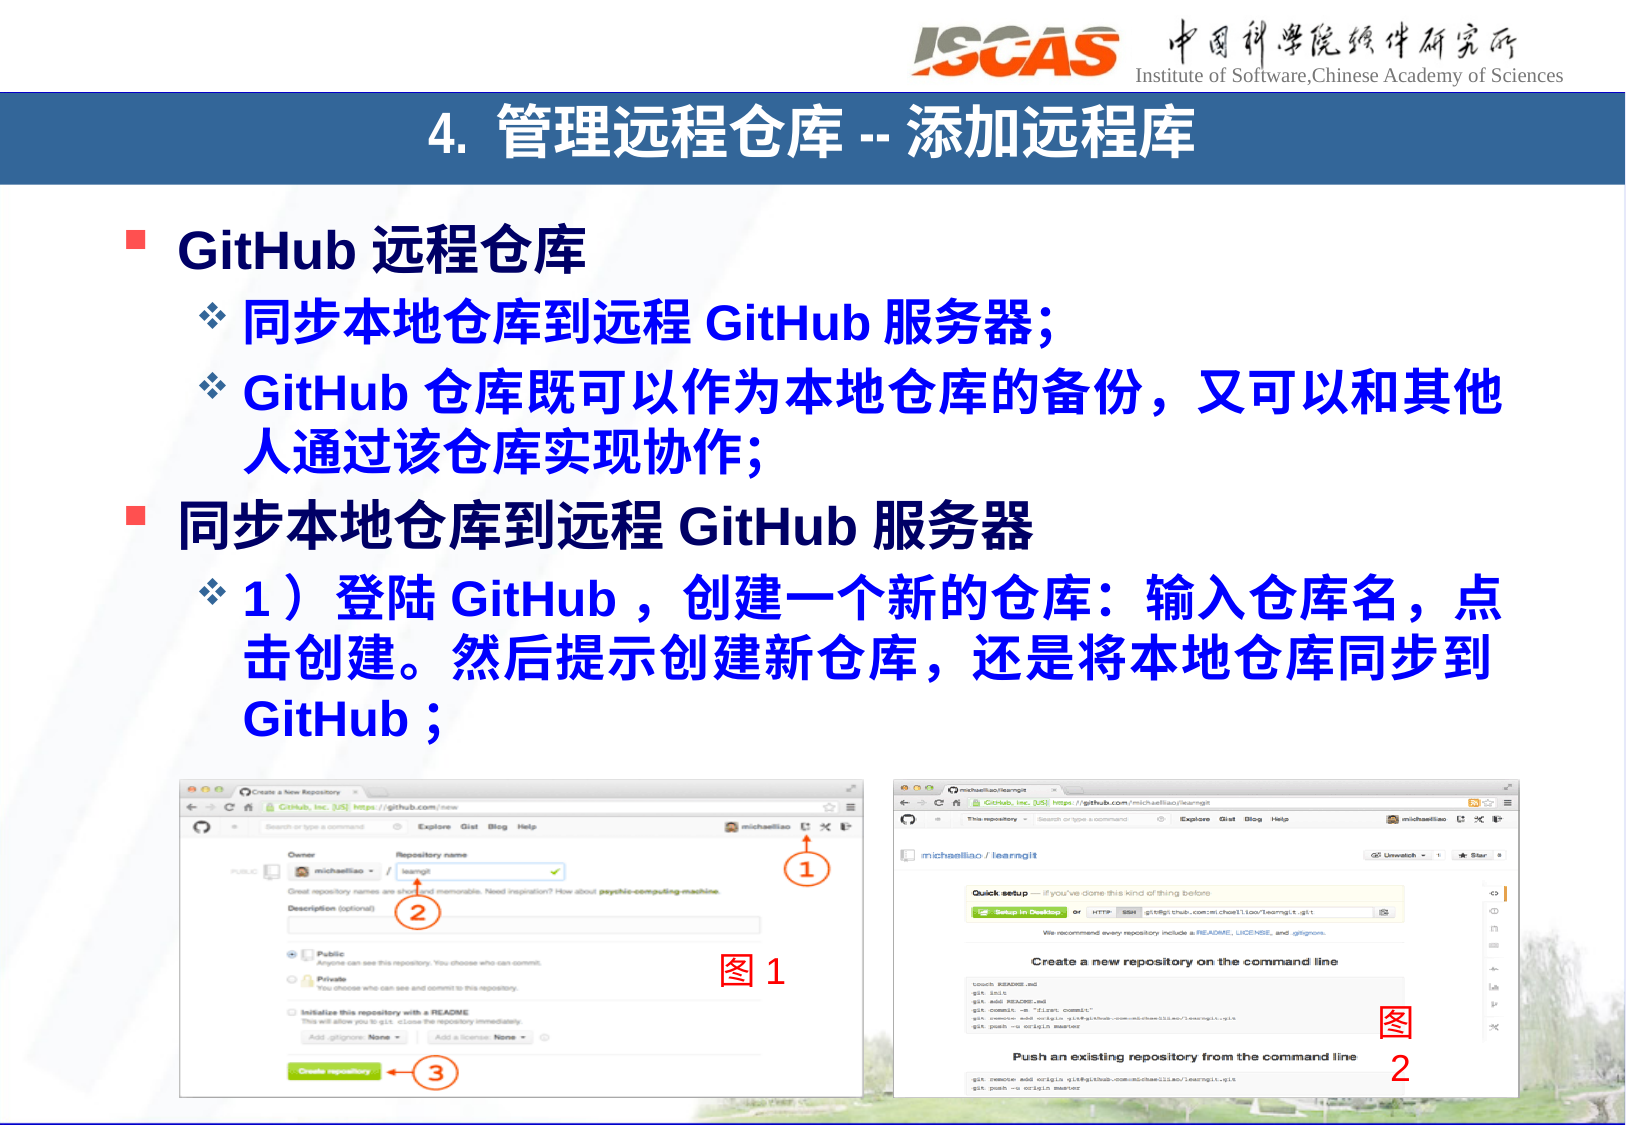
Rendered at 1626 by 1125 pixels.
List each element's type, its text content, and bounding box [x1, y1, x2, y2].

picture [907, 18, 1132, 87]
list GitHub远程仓库 同步本地仓库到远程GitHub服务器； GitHub仓库既可以作为本地仓库的备份，又可以和其他人通过该仓库实现协作； 同步本地仓库到远程GitHub服务器 1）登陆GitHub，创建一个新的仓库：输入仓库名，点击创建。然后提示创建新仓库，还是将本地仓库同步到GitHub； [105, 208, 1520, 1125]
picture [1166, 15, 1519, 71]
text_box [893, 778, 1520, 1099]
text_box 4. 管理远程仓库--添加远程库 [0, 93, 1625, 185]
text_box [179, 778, 864, 1099]
picture [0, 92, 1626, 1125]
